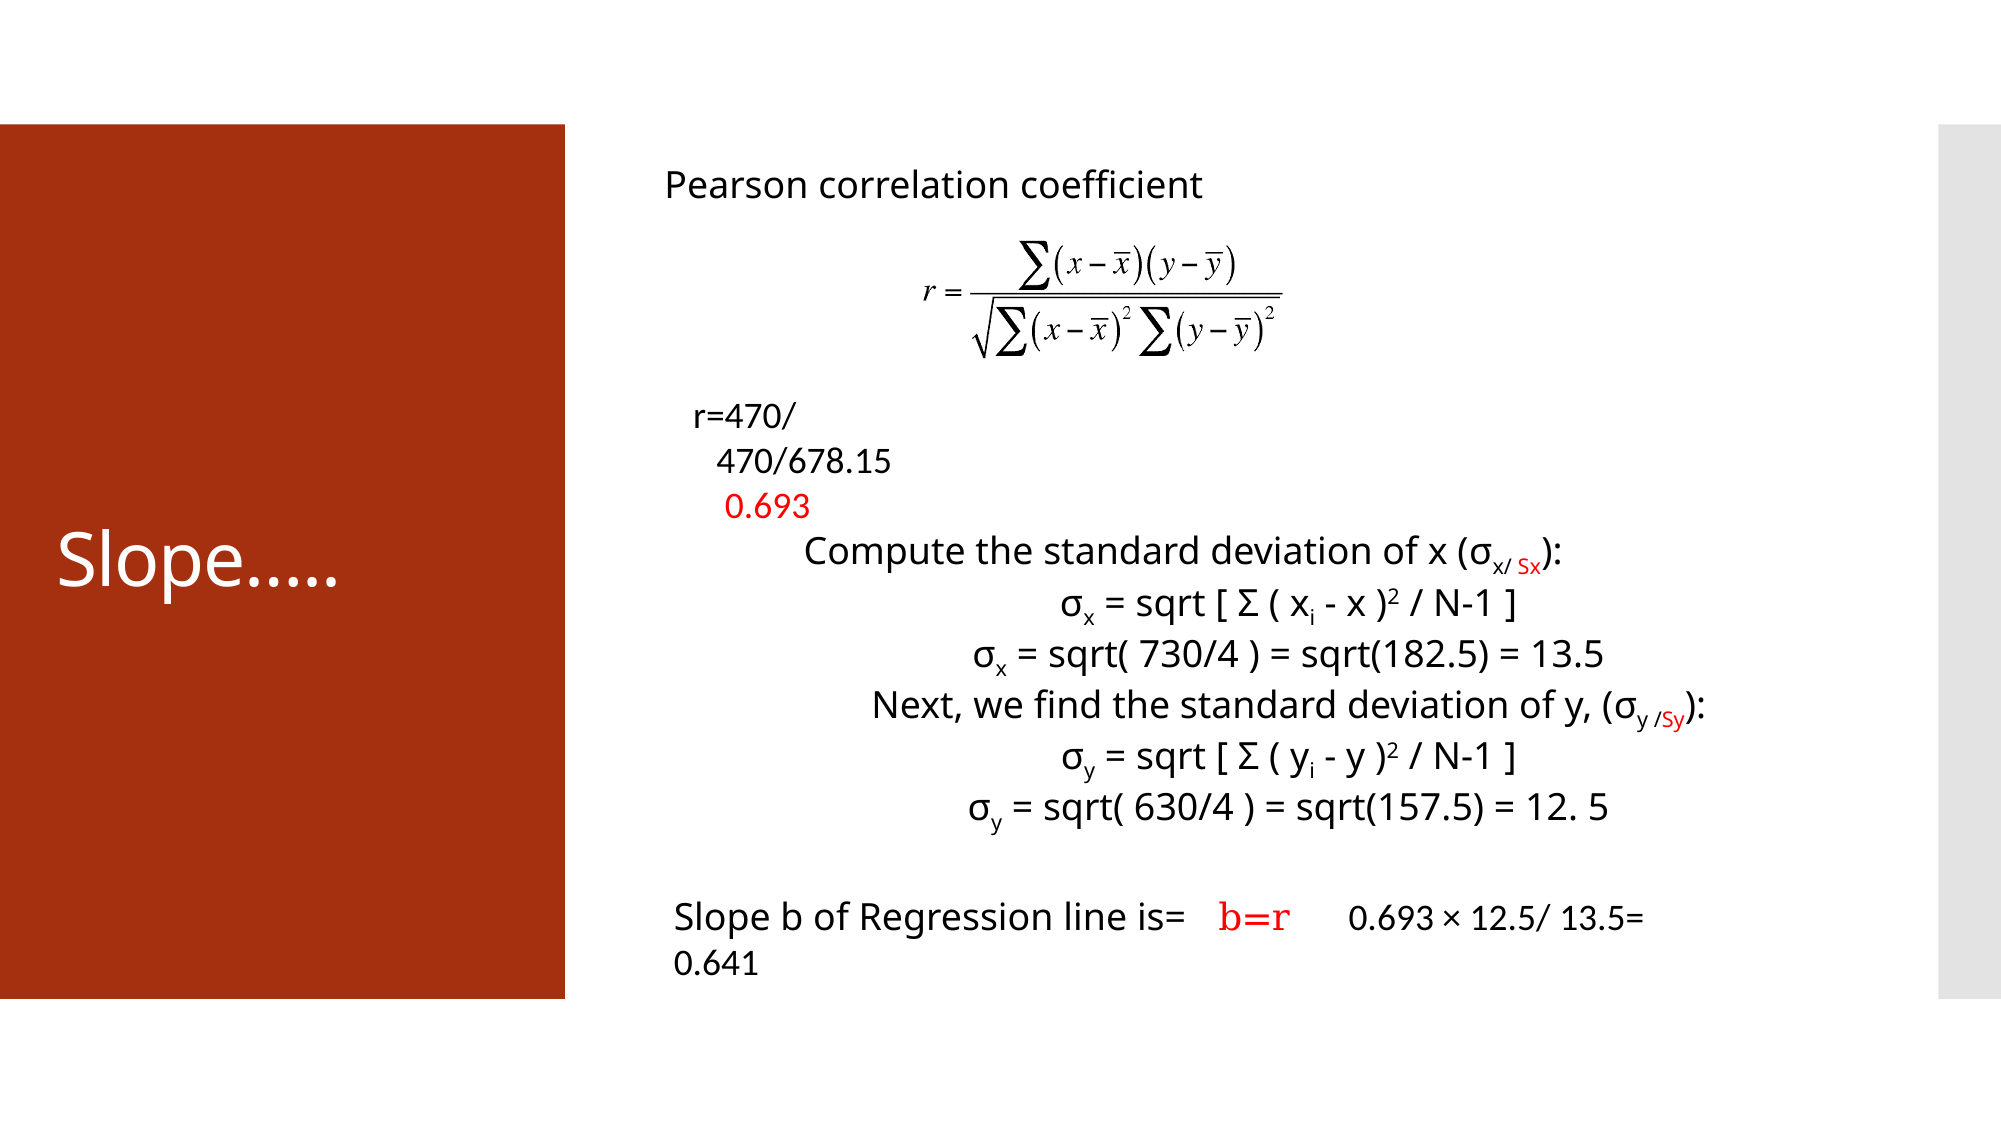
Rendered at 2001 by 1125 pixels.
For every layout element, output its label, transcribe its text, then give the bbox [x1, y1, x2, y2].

title Slope….. [41, 184, 525, 940]
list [917, 233, 1289, 365]
text_box Pearson correlation coefficient [649, 154, 1229, 214]
text_box Compute the standard deviation of x (σx/ Sx): σx = sqrt [ Σ ( xi - x )2 / N-1 ] σx = sqrt( 730/4 ) = sqrt(182.5) = 13.5 Next, we find the standard deviation of y, (σy /Sy): σy = sqrt [ Σ ( yi - y )2 / N-1 ] σy = sqrt( 630/4 ) = sqrt(157.5) = 12. 5 [788, 519, 1789, 842]
